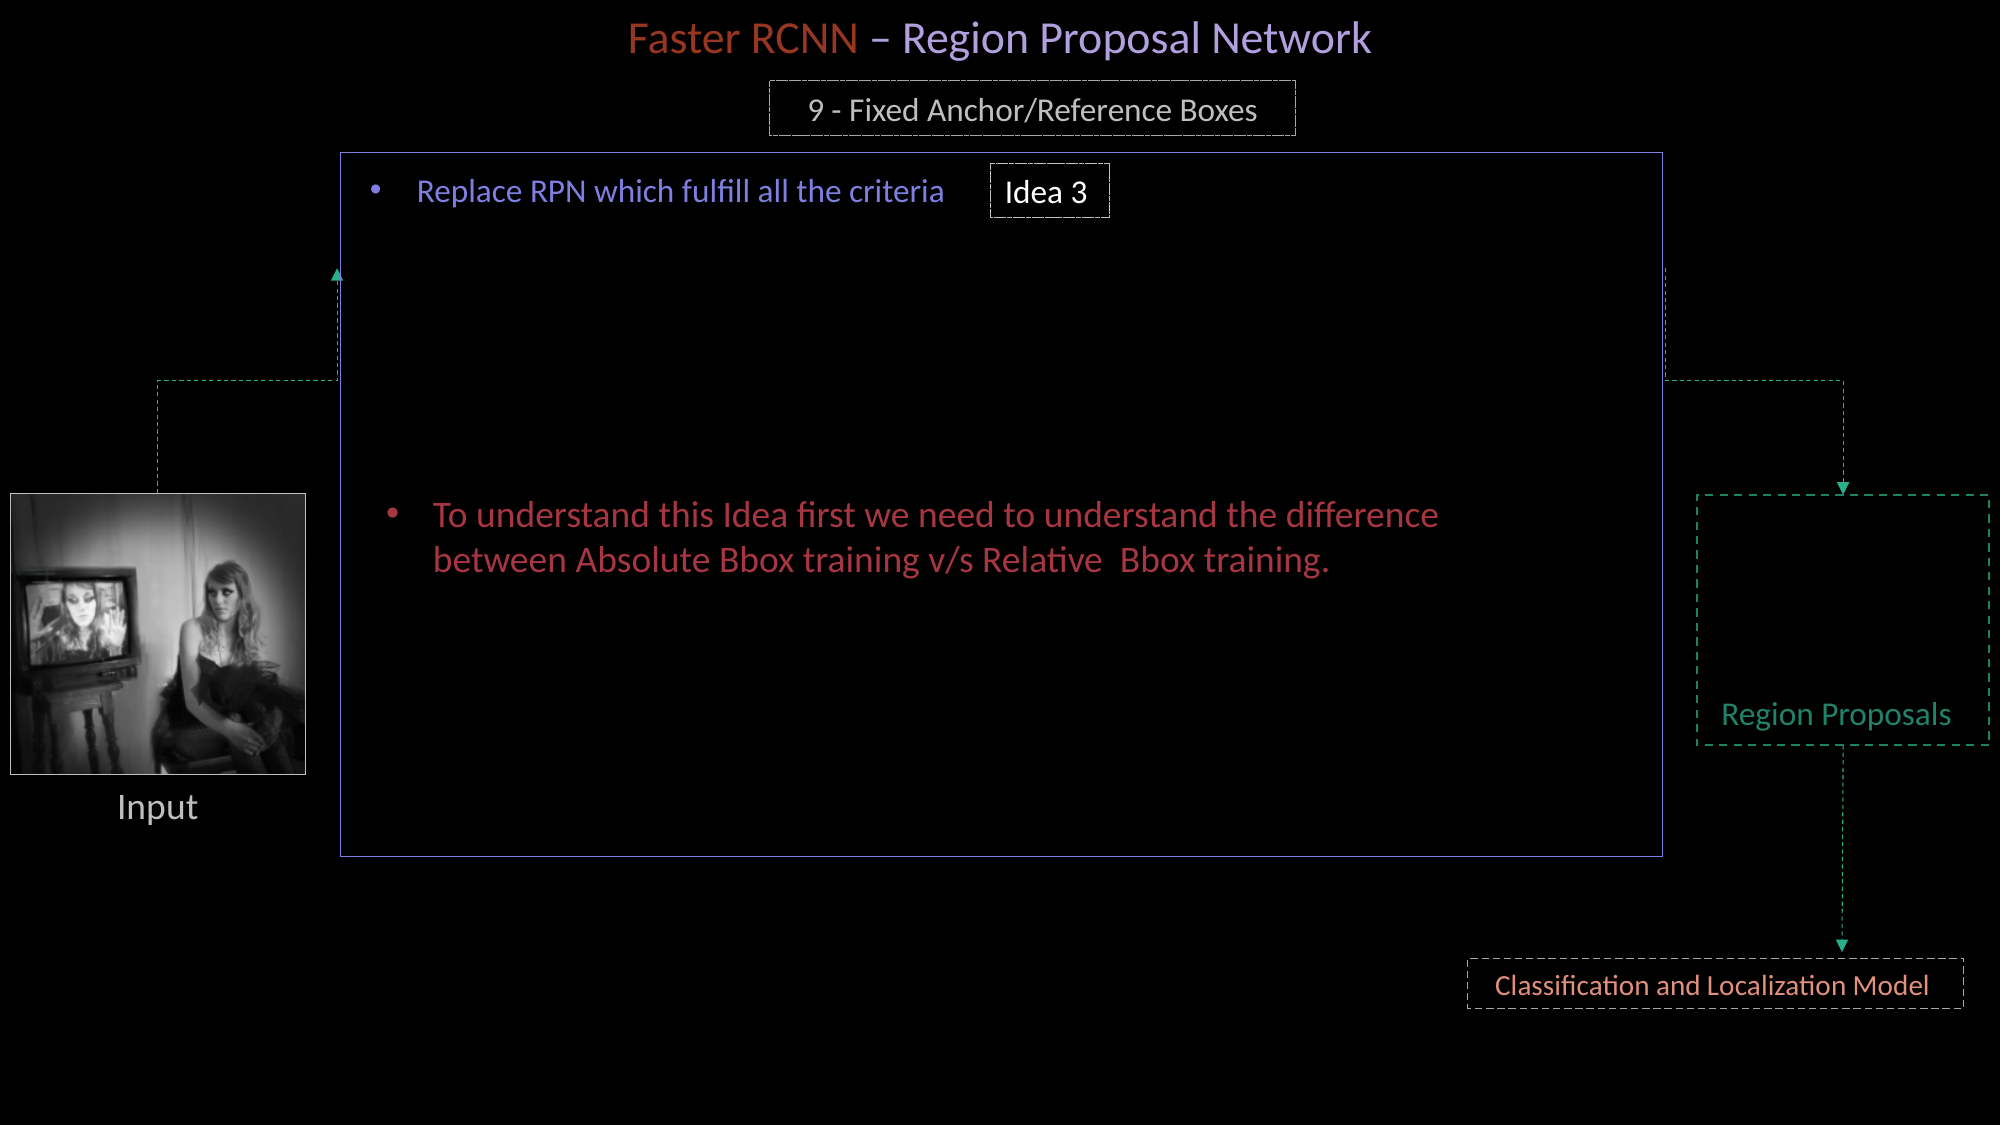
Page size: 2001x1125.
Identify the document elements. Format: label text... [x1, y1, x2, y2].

picture [10, 493, 306, 775]
text_box [339, 151, 1664, 858]
text_box To understand this Idea first we need to understand the difference between Absolute Bbox training v/s Relative Bbox training. [371, 482, 1565, 588]
text_box Input [102, 775, 214, 835]
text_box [1641, 292, 1868, 471]
text_box 9 - Fixed Anchor/Reference Boxes [769, 80, 1296, 136]
text_box Faster RCNN – Region Proposal Network [371, 0, 1629, 70]
text_box [1696, 494, 1990, 746]
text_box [135, 291, 361, 471]
text_box Idea 3 [990, 163, 1110, 218]
text_box Replace RPN which fulfill all the criteria [355, 161, 976, 217]
text_box Classification and Localization Model [1467, 958, 1964, 1009]
